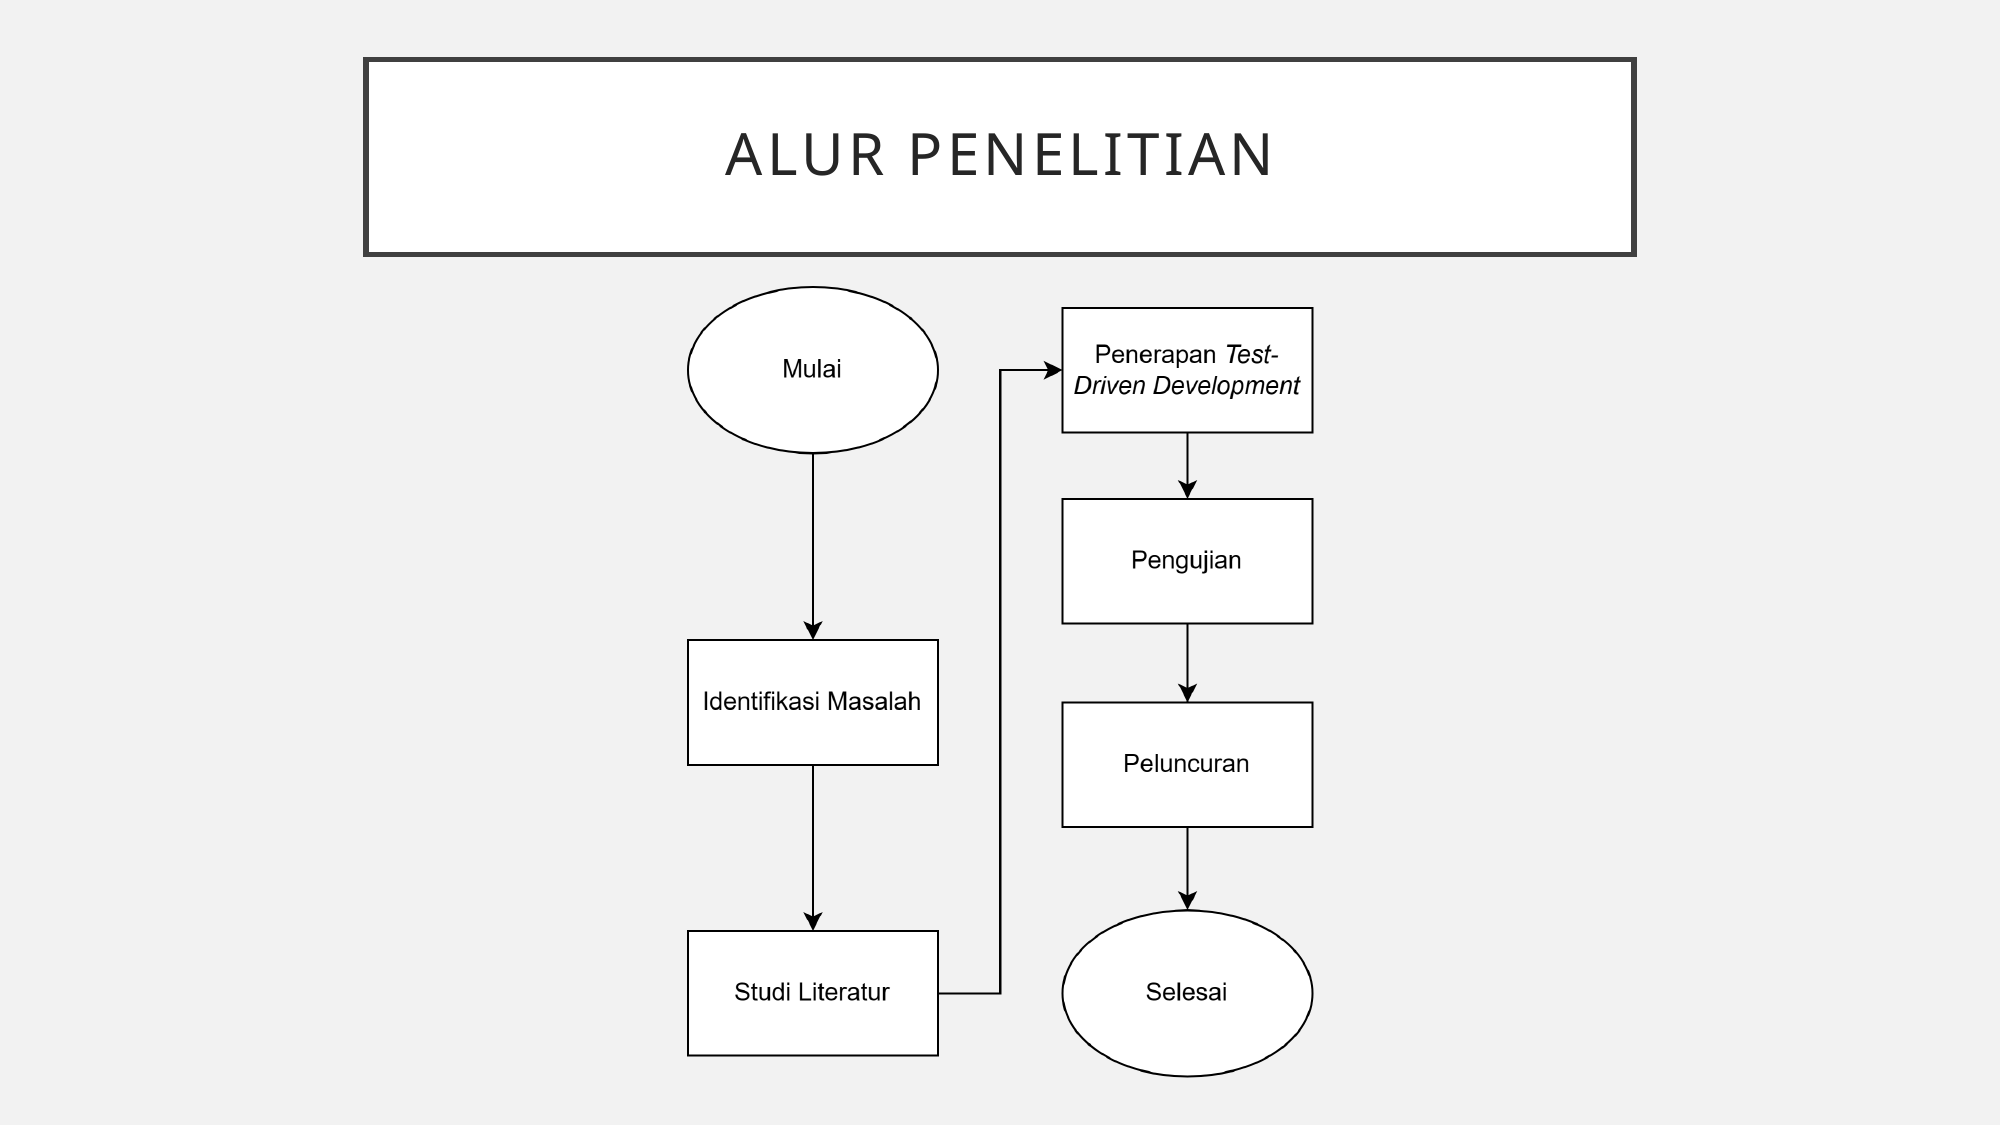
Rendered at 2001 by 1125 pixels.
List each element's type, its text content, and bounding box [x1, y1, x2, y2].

picture [666, 265, 1334, 1098]
title Alur Penelitian [363, 57, 1637, 257]
